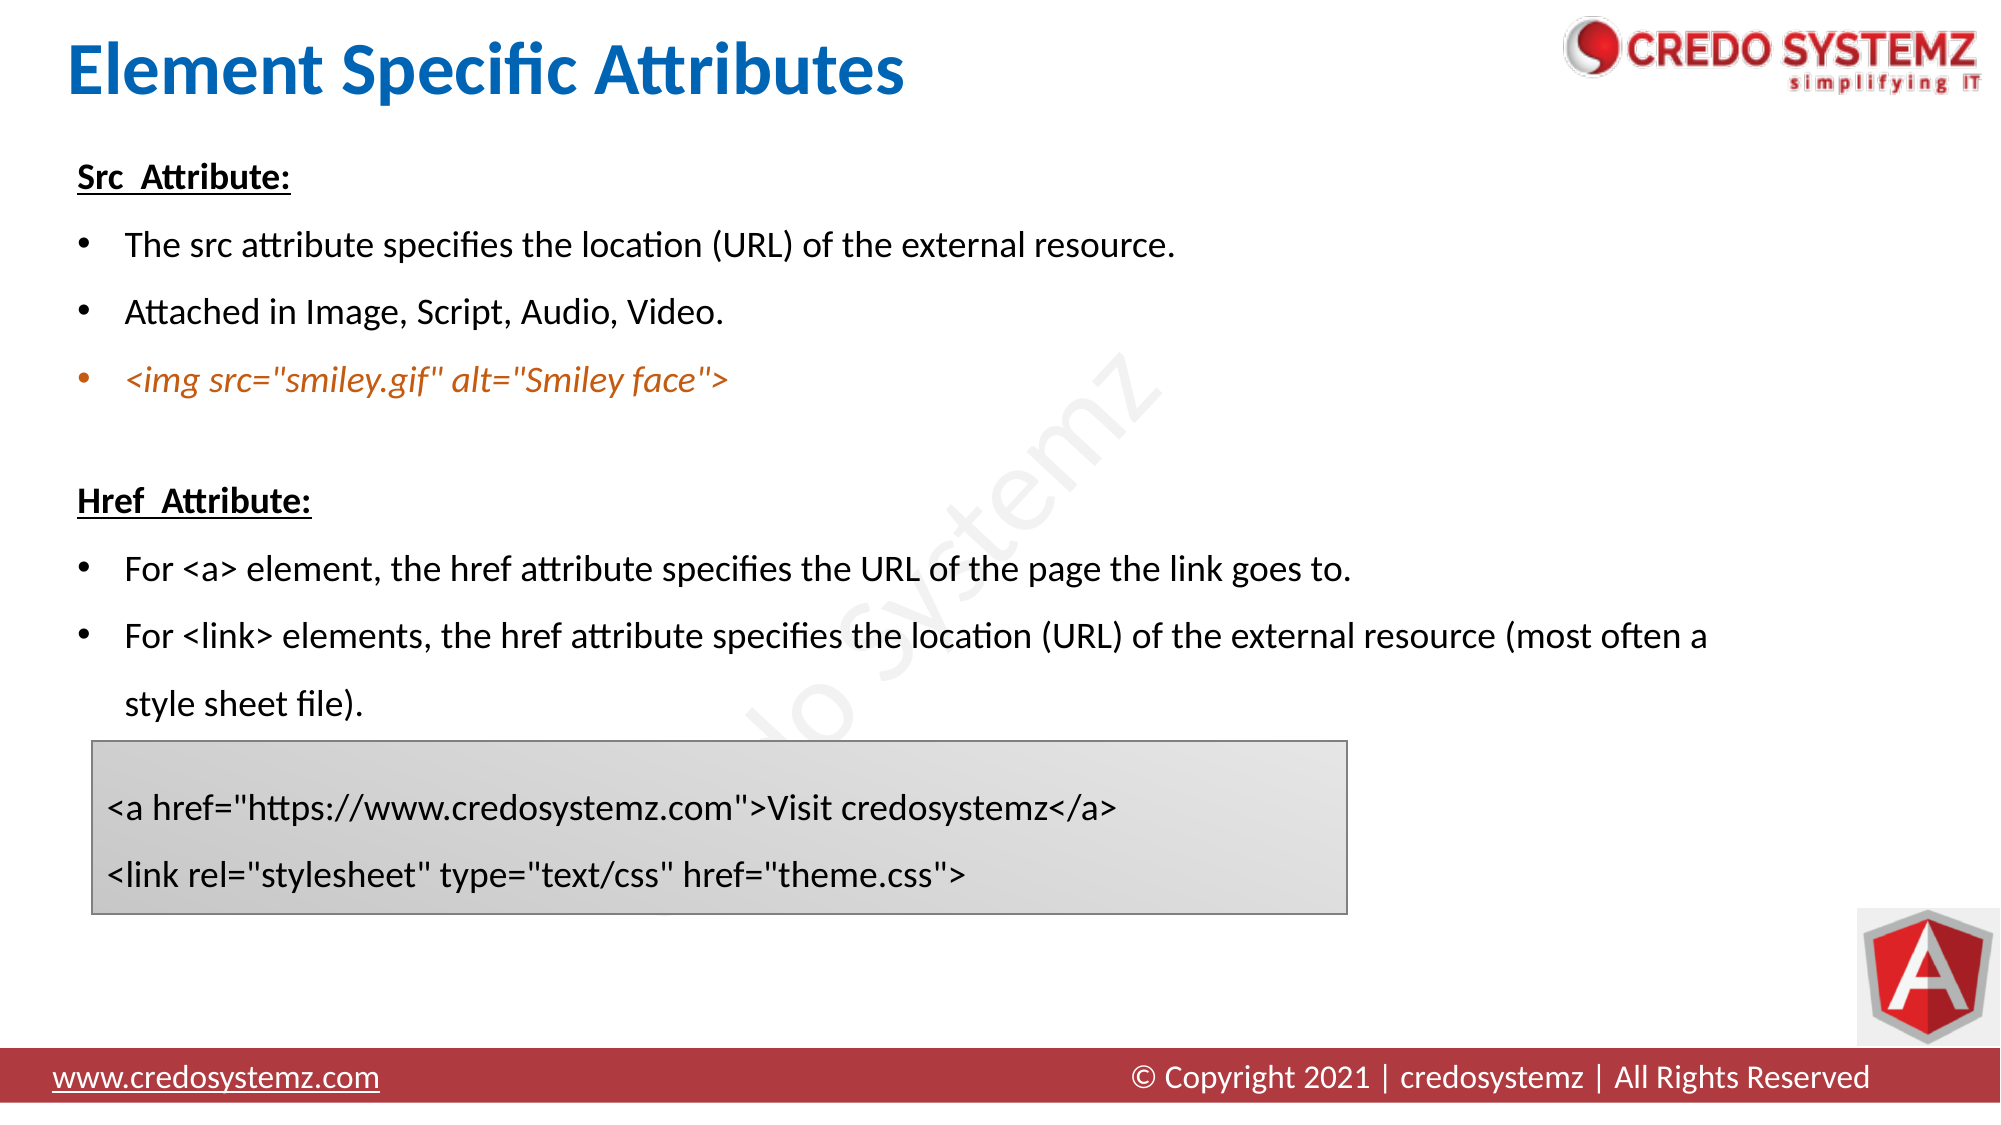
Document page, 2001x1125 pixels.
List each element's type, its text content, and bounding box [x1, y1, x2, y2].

picture [1857, 908, 2000, 1046]
picture [1561, 15, 1982, 95]
text_box Src Attribute: The src attribute specifies the location (URL) of the external resource. Attached in Image, Script, Audio, Video. <img src="smiley.gif" alt="Smiley face"> [62, 122, 1784, 408]
text_box Element Specific Attributes [52, 22, 1659, 126]
text_box Href Attribute: For <a> element, the href attribute specifies the URL of the page the link goes to. For <link> elements, the href attribute specifies the location (URL) of the external resource (most often a style sheet file). [62, 446, 1784, 732]
text_box <a href="https://www.credosystemz.com">Visit credosystemz</a> <link rel="stylesheet" type="text/css" href="theme.css"> [91, 740, 1348, 915]
text_box www.credosystemz.com © Copyright 2021 | credosystemz | All Rights Reserved [0, 1048, 2000, 1103]
